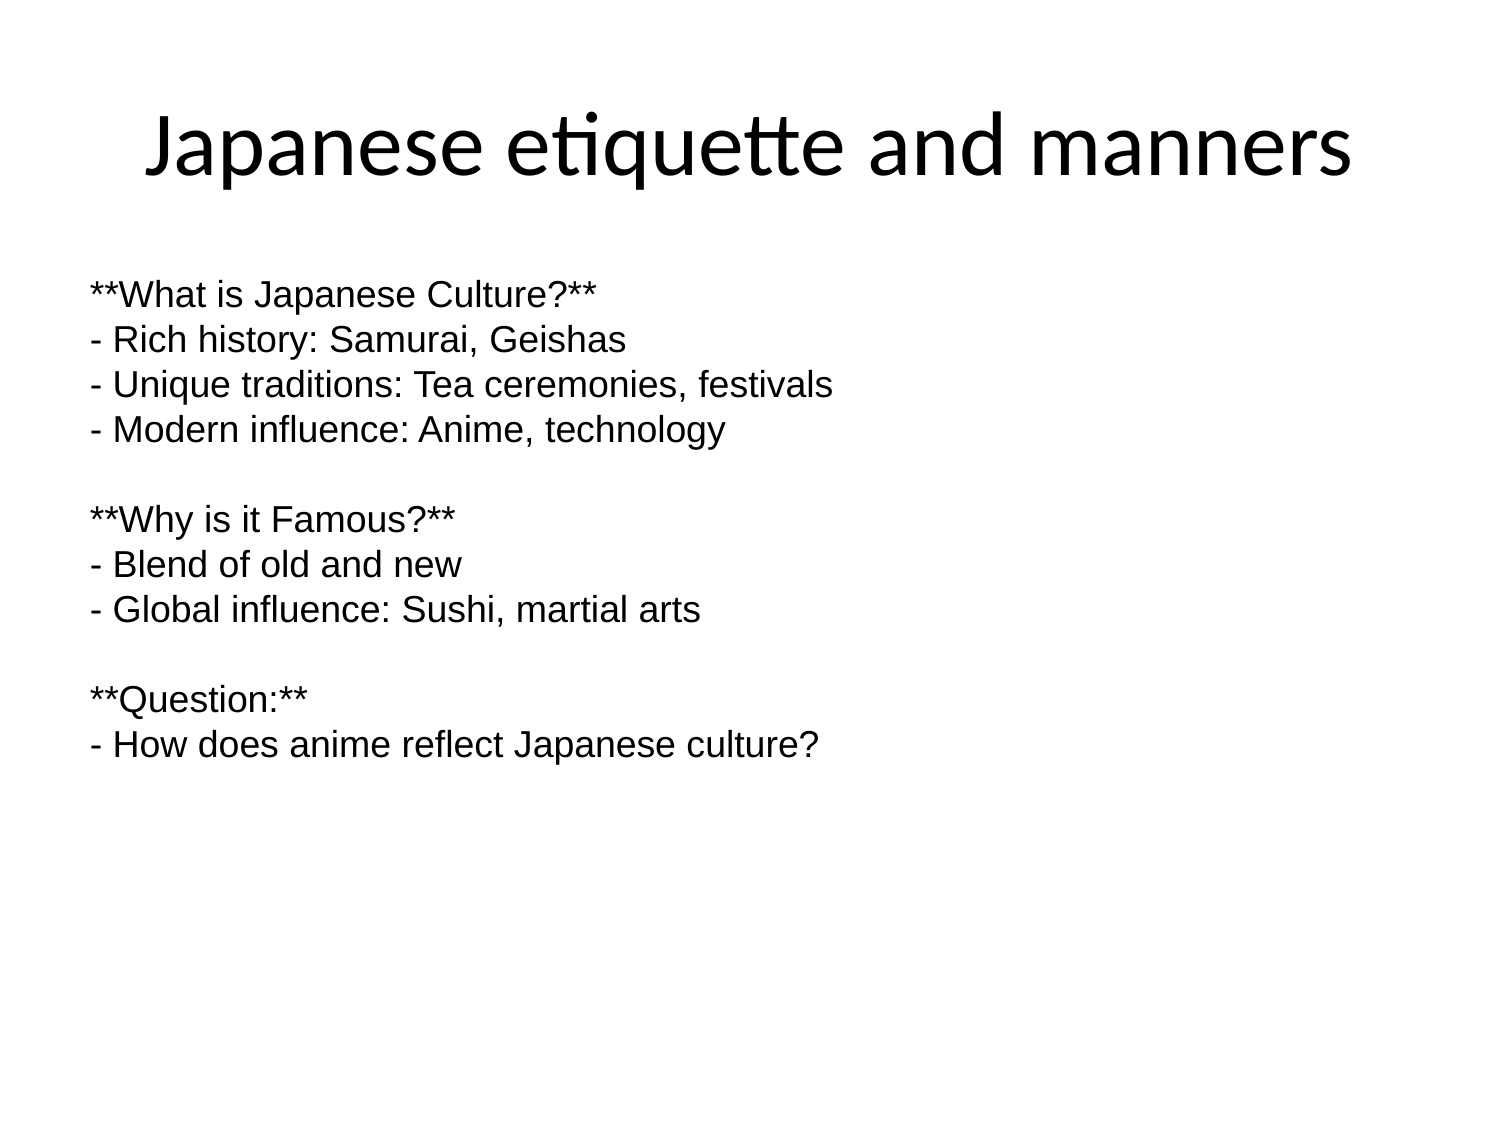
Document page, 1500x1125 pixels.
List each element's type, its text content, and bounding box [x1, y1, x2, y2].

text_box **What is Japanese Culture?** - Rich history: Samurai, Geishas - Unique traditions: Tea ceremonies, festivals - Modern influence: Anime, technology **Why is it Famous?** - Blend of old and new - Global influence: Sushi, martial arts **Question:** - How does anime reflect Japanese culture? [74, 262, 1155, 773]
title Japanese etiquette and manners [75, 45, 1425, 233]
